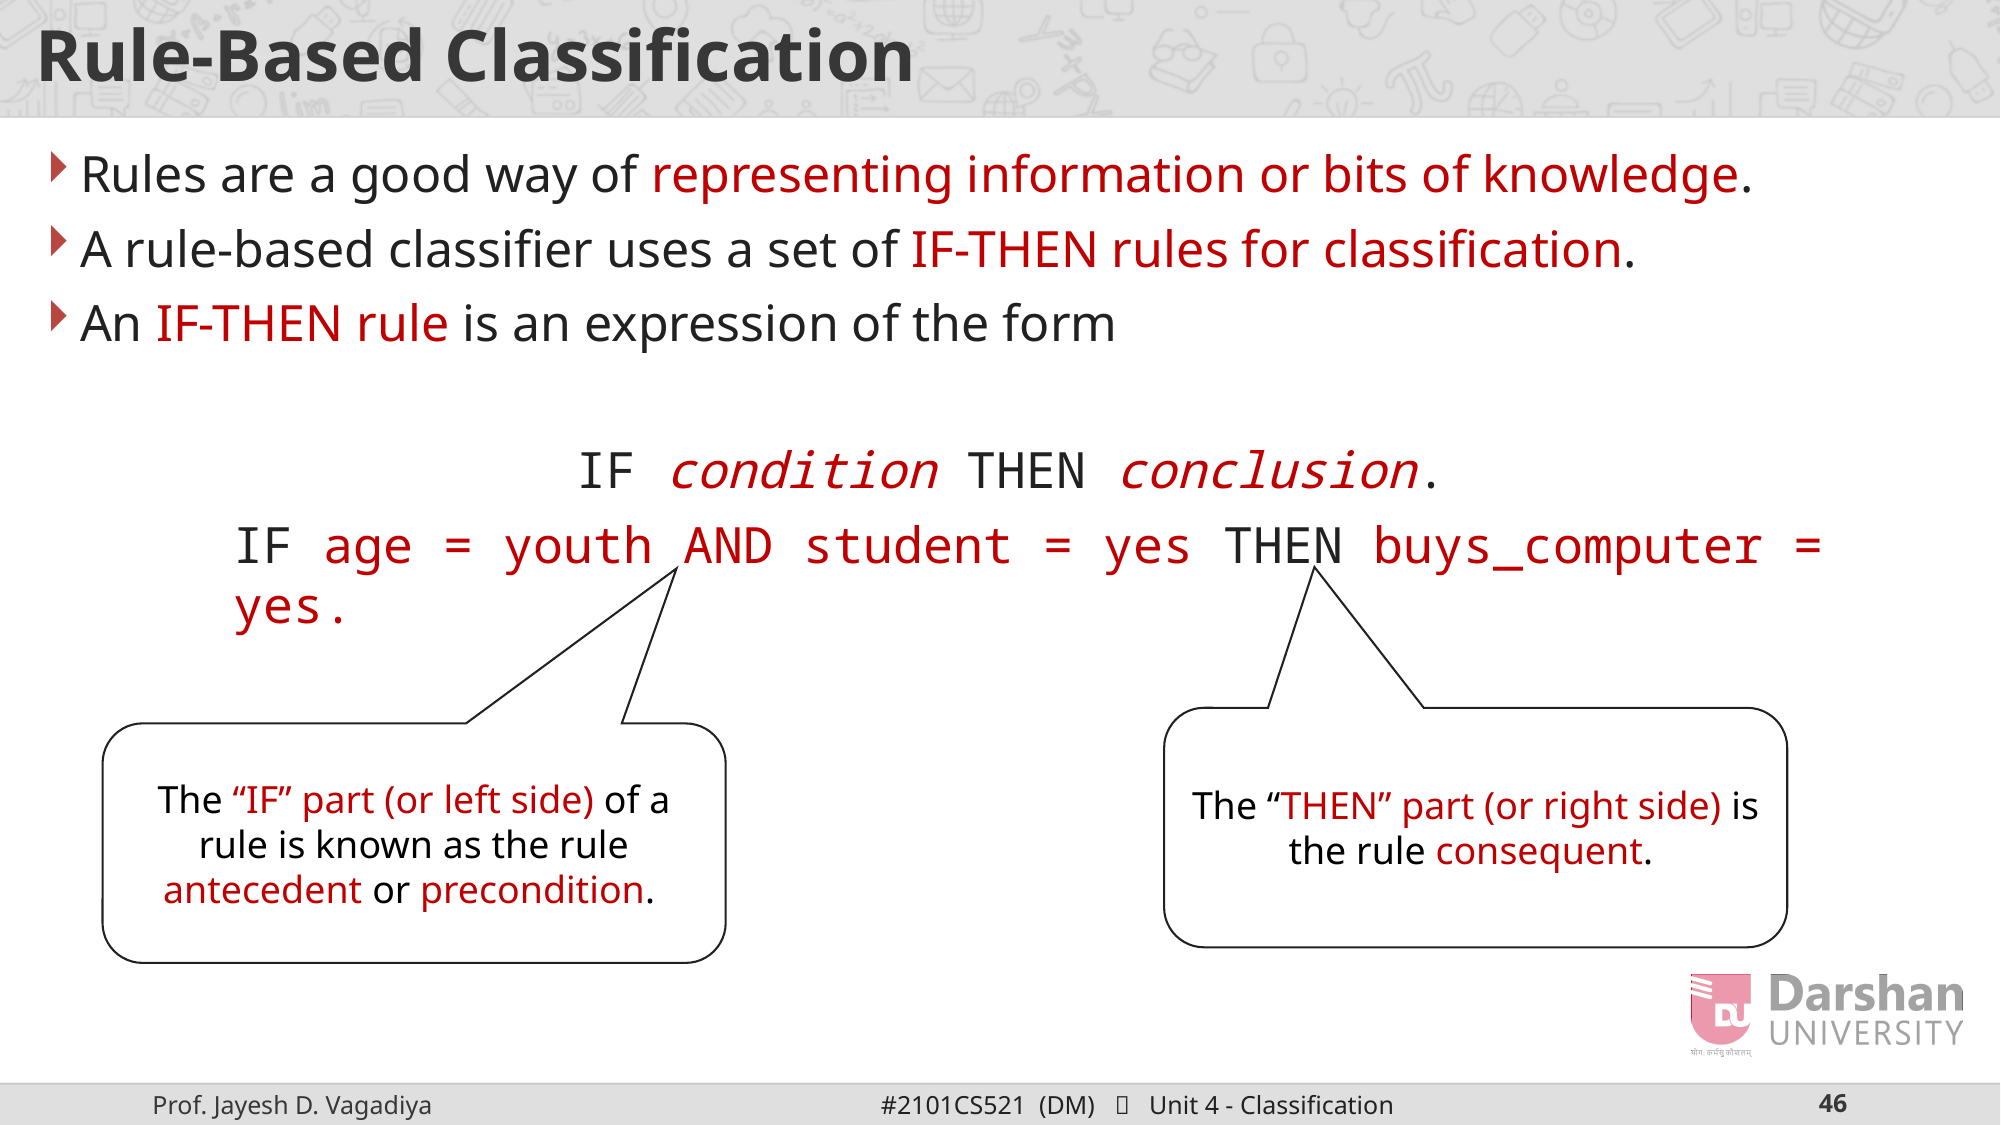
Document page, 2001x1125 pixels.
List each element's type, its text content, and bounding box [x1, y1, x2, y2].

title Rule-Based Classification [0, 0, 2000, 117]
table_cell excellent [1691, 974, 1963, 1057]
text_box IF condition THEN conclusion. [561, 430, 1476, 506]
text_box IF age = youth AND student = yes THEN buys_computer = yes. [218, 506, 1959, 642]
text_box The “IF” part (or left side) of a rule is known as the rule antecedent or precondition. [101, 565, 727, 964]
list Rules are a good way of representing information or bits of knowledge. A rule-based classifier uses a set of IF-THEN rules for classification. An IF-THEN rule is an expression of the form [21, 141, 1979, 382]
text_box The “THEN” part (or right side) is the rule consequent. [1163, 564, 1789, 949]
